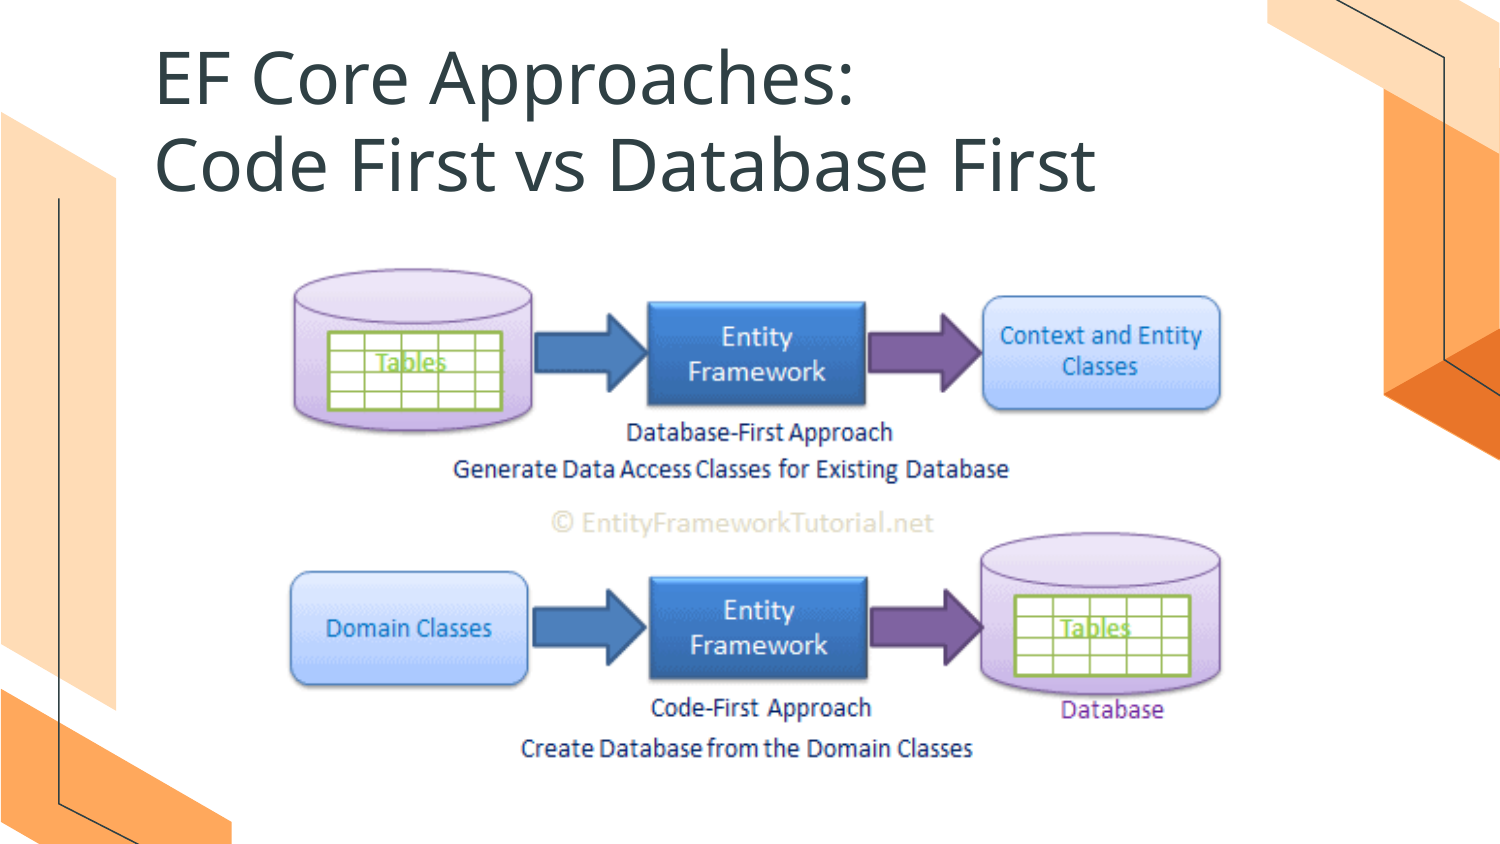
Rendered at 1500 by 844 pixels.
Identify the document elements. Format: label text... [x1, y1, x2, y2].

text_box [118, 173, 1029, 305]
title EF Core Approaches: Code First vs Database First [138, 31, 1403, 117]
picture [271, 261, 1229, 775]
